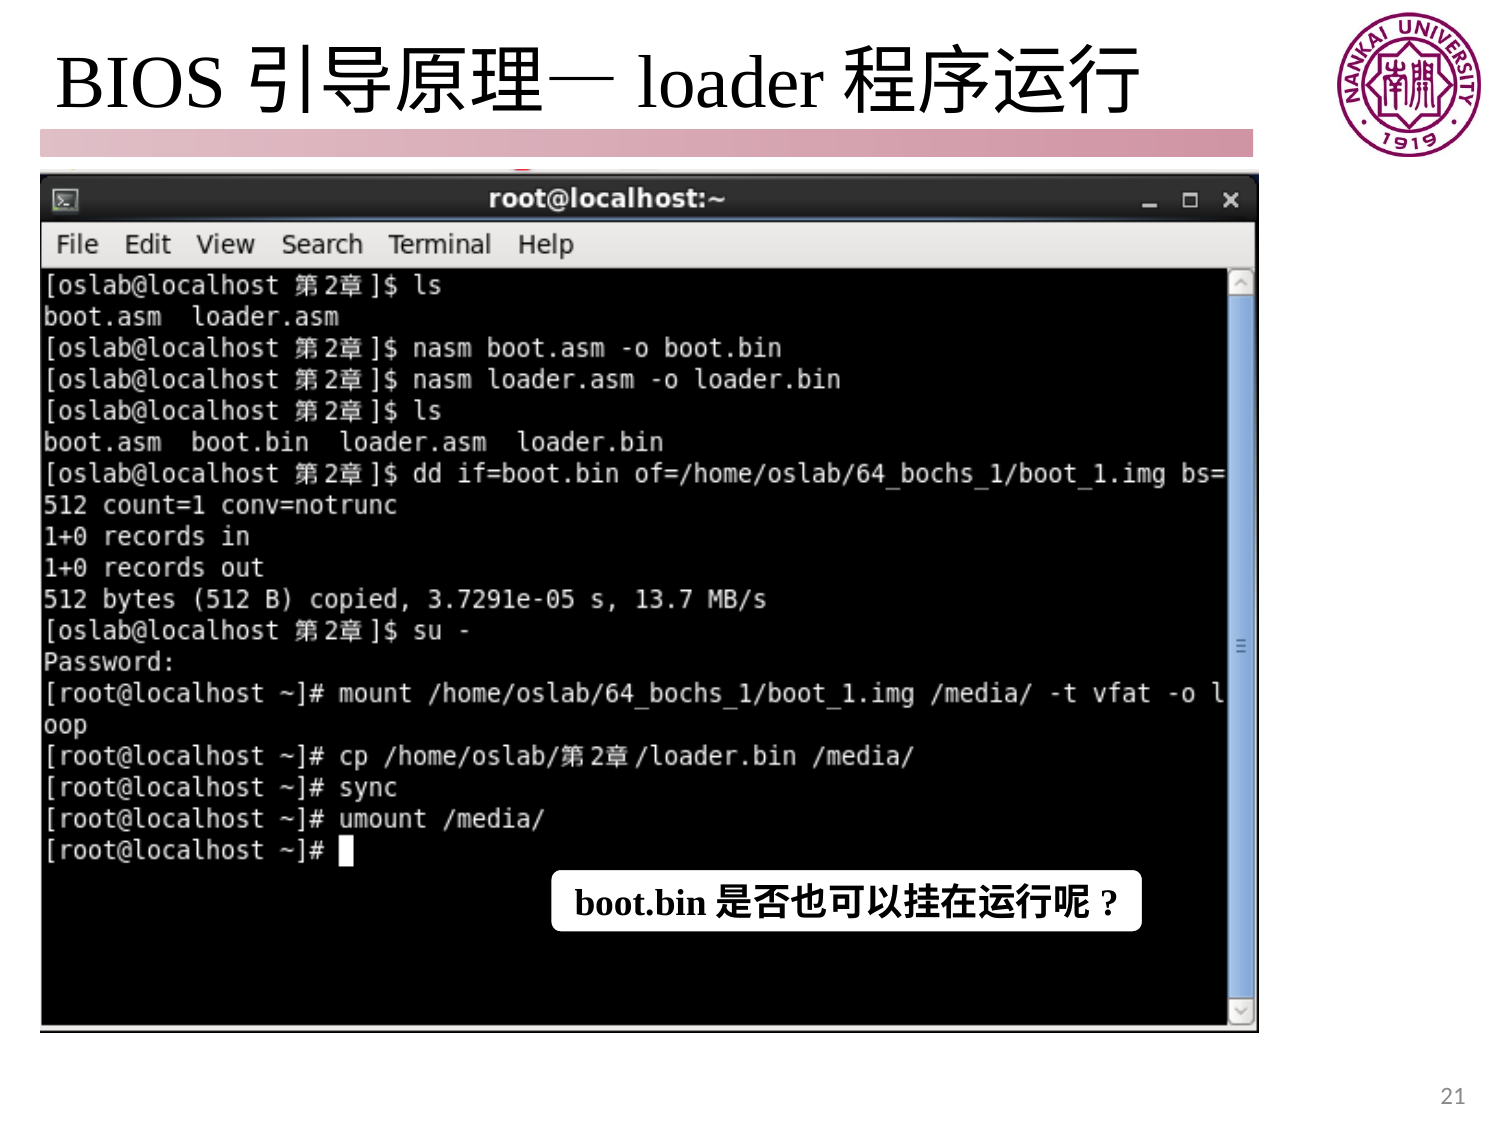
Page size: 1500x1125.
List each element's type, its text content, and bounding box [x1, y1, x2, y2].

title BIOS引导原理—loader程序运行 [40, 33, 1335, 133]
picture [1337, 12, 1481, 157]
picture [40, 169, 1259, 1034]
slide_number 21 [1143, 1065, 1481, 1125]
